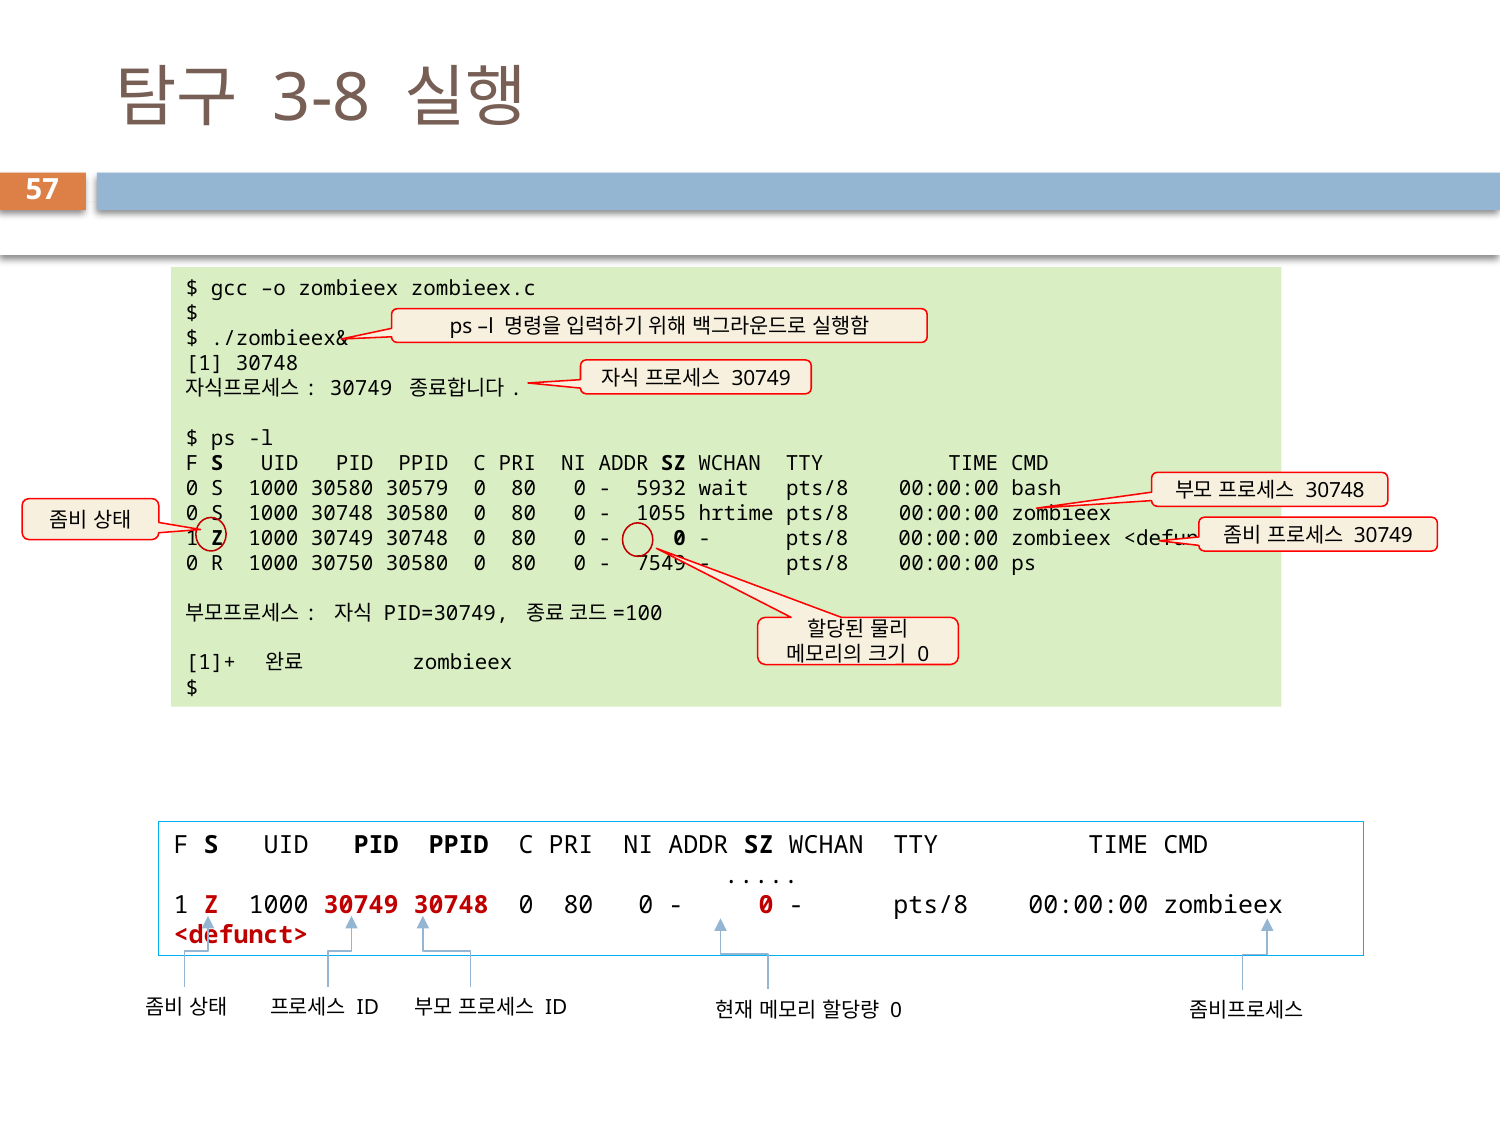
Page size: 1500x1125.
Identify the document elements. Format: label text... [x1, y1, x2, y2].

text_box F S UID PID PPID C PRI NI ADDR SZ WCHAN TTY TIME CMD ..... 1 Z 1000 30749 30748 0 80 0 - 0 - pts/8 00:00:00 zombieex <defunct> [158, 821, 1364, 956]
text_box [21, 266, 1438, 712]
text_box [708, 929, 780, 978]
text_box 현재 메모리 할당량 0 [701, 989, 917, 1029]
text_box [1218, 941, 1292, 968]
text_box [303, 939, 376, 964]
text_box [160, 939, 232, 964]
text_box 프로세스 ID [255, 986, 394, 1027]
text_box 좀비프로세스 [1175, 988, 1348, 1029]
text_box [410, 927, 483, 976]
title 탐구 3-8 실행 [100, 37, 1438, 149]
text_box 부모 프로세스 ID [399, 986, 583, 1027]
slide_number 57 [0, 170, 87, 211]
text_box 좀비 상태 [130, 986, 243, 1027]
